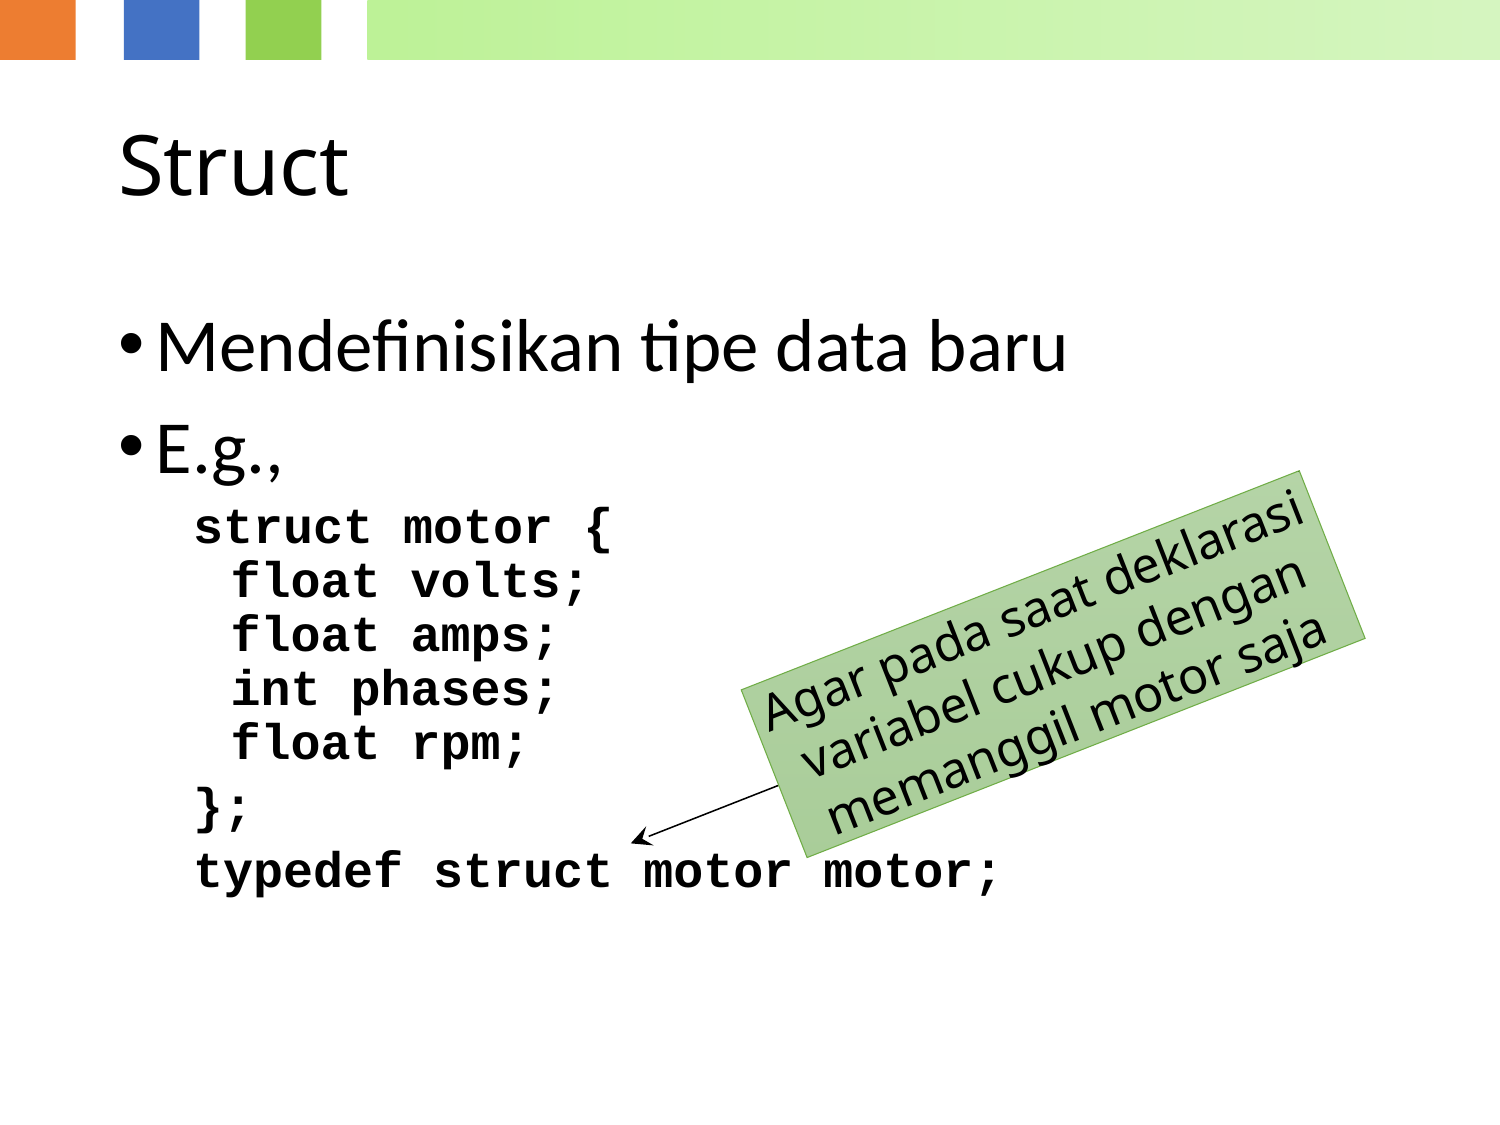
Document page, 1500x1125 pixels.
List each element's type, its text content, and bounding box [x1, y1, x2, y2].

title Struct [103, 59, 1397, 278]
list Mendefinisikan tipe data baru E.g., struct motor { float volts; float amps; int phases; float rpm; }; typedef struct motor motor; [103, 299, 1397, 1014]
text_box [599, 599, 1359, 787]
